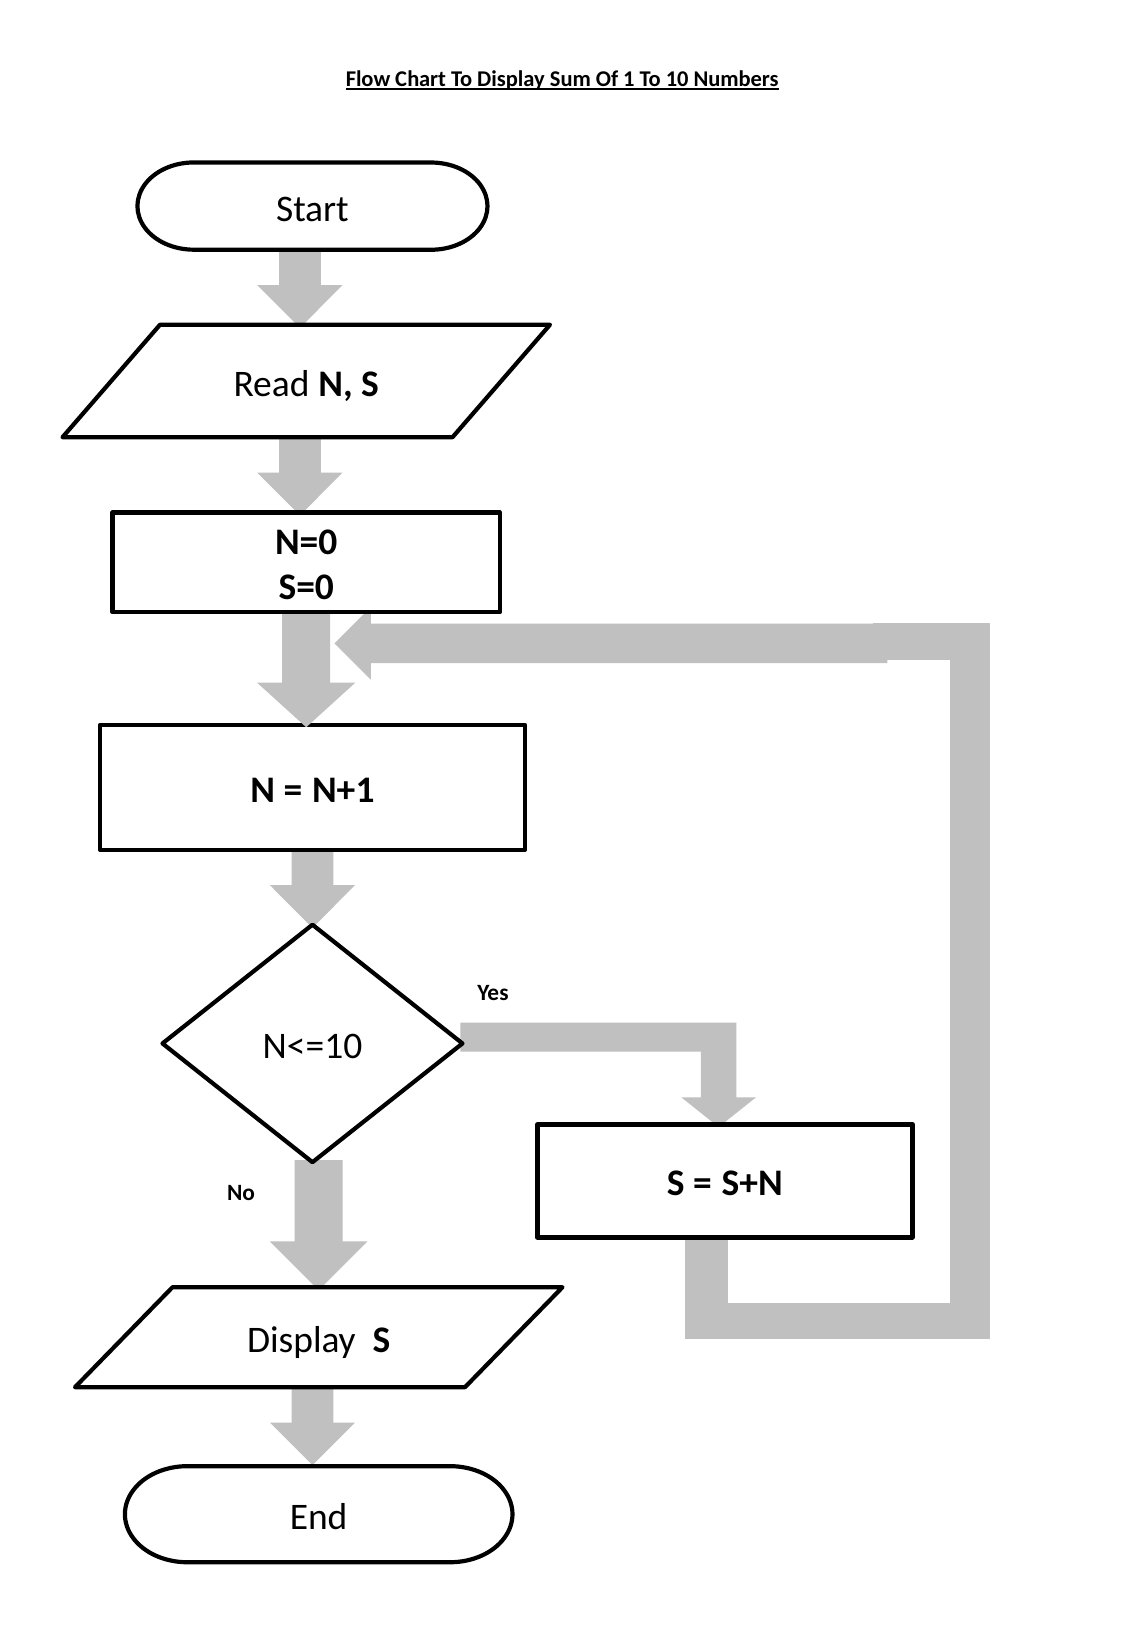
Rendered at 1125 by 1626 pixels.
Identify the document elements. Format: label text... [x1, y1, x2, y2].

text_box S = S+N [535, 1122, 915, 1240]
text_box [262, 440, 338, 510]
text_box [262, 252, 338, 322]
text_box [875, 624, 988, 1338]
text_box [462, 1024, 750, 1122]
text_box Start [135, 160, 490, 252]
text_box Yes [462, 975, 550, 1013]
text_box Display S [73, 1285, 565, 1390]
text_box End [122, 1464, 515, 1565]
text_box Read N, S [60, 322, 552, 440]
text_box [274, 1390, 350, 1463]
text_box [337, 614, 886, 675]
text_box N=0 S=0 [110, 510, 502, 614]
text_box [274, 1162, 363, 1285]
text_box N<=10 [160, 923, 465, 1164]
text_box [274, 852, 350, 923]
title Flow Chart To Display Sum Of 1 To 10 Numbers [0, 62, 1125, 100]
text_box N = N+1 [98, 723, 527, 852]
text_box [687, 1240, 951, 1337]
text_box [262, 614, 350, 725]
text_box No [212, 1174, 300, 1212]
